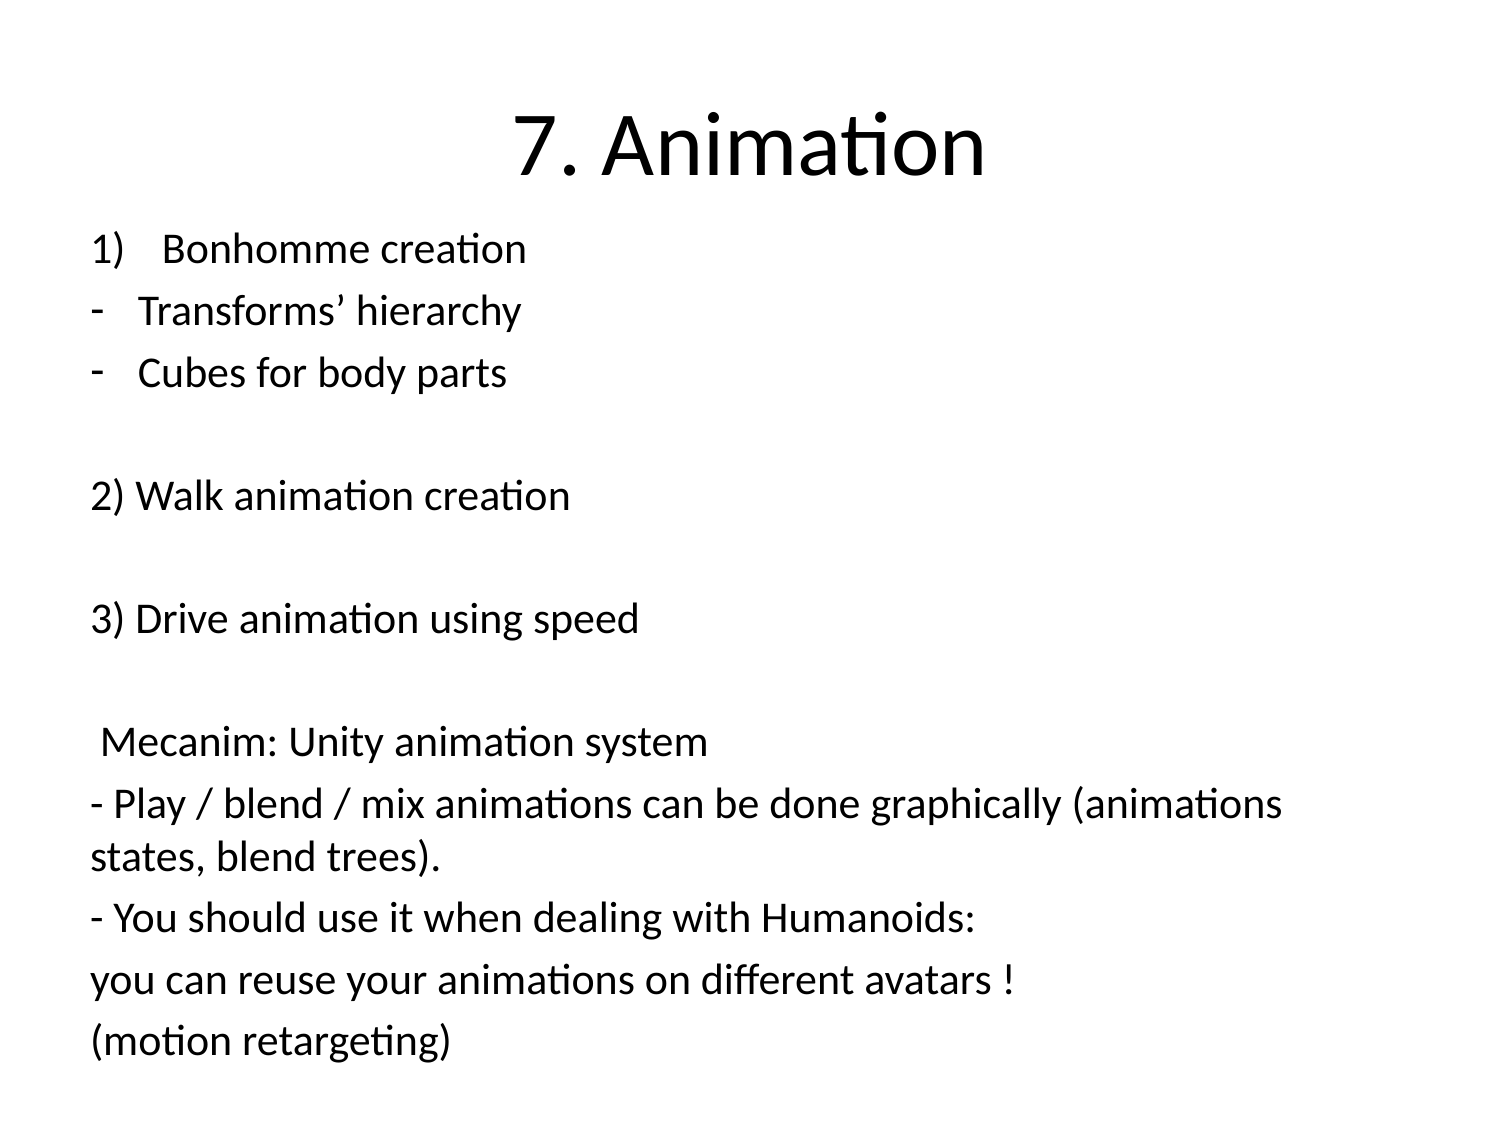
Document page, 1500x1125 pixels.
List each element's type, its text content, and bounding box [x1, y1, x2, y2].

list Bonhomme creation Transforms’ hierarchy Cubes for body parts 2) Walk animation creation 3) Drive animation using speed Mecanim: Unity animation system - Play / blend / mix animations can be done graphically (animations states, blend trees). - You should use it when dealing with Humanoids: you can reuse your animations on different avatars ! (motion retargeting) [75, 212, 1425, 1080]
title 7. Animation [75, 45, 1425, 212]
